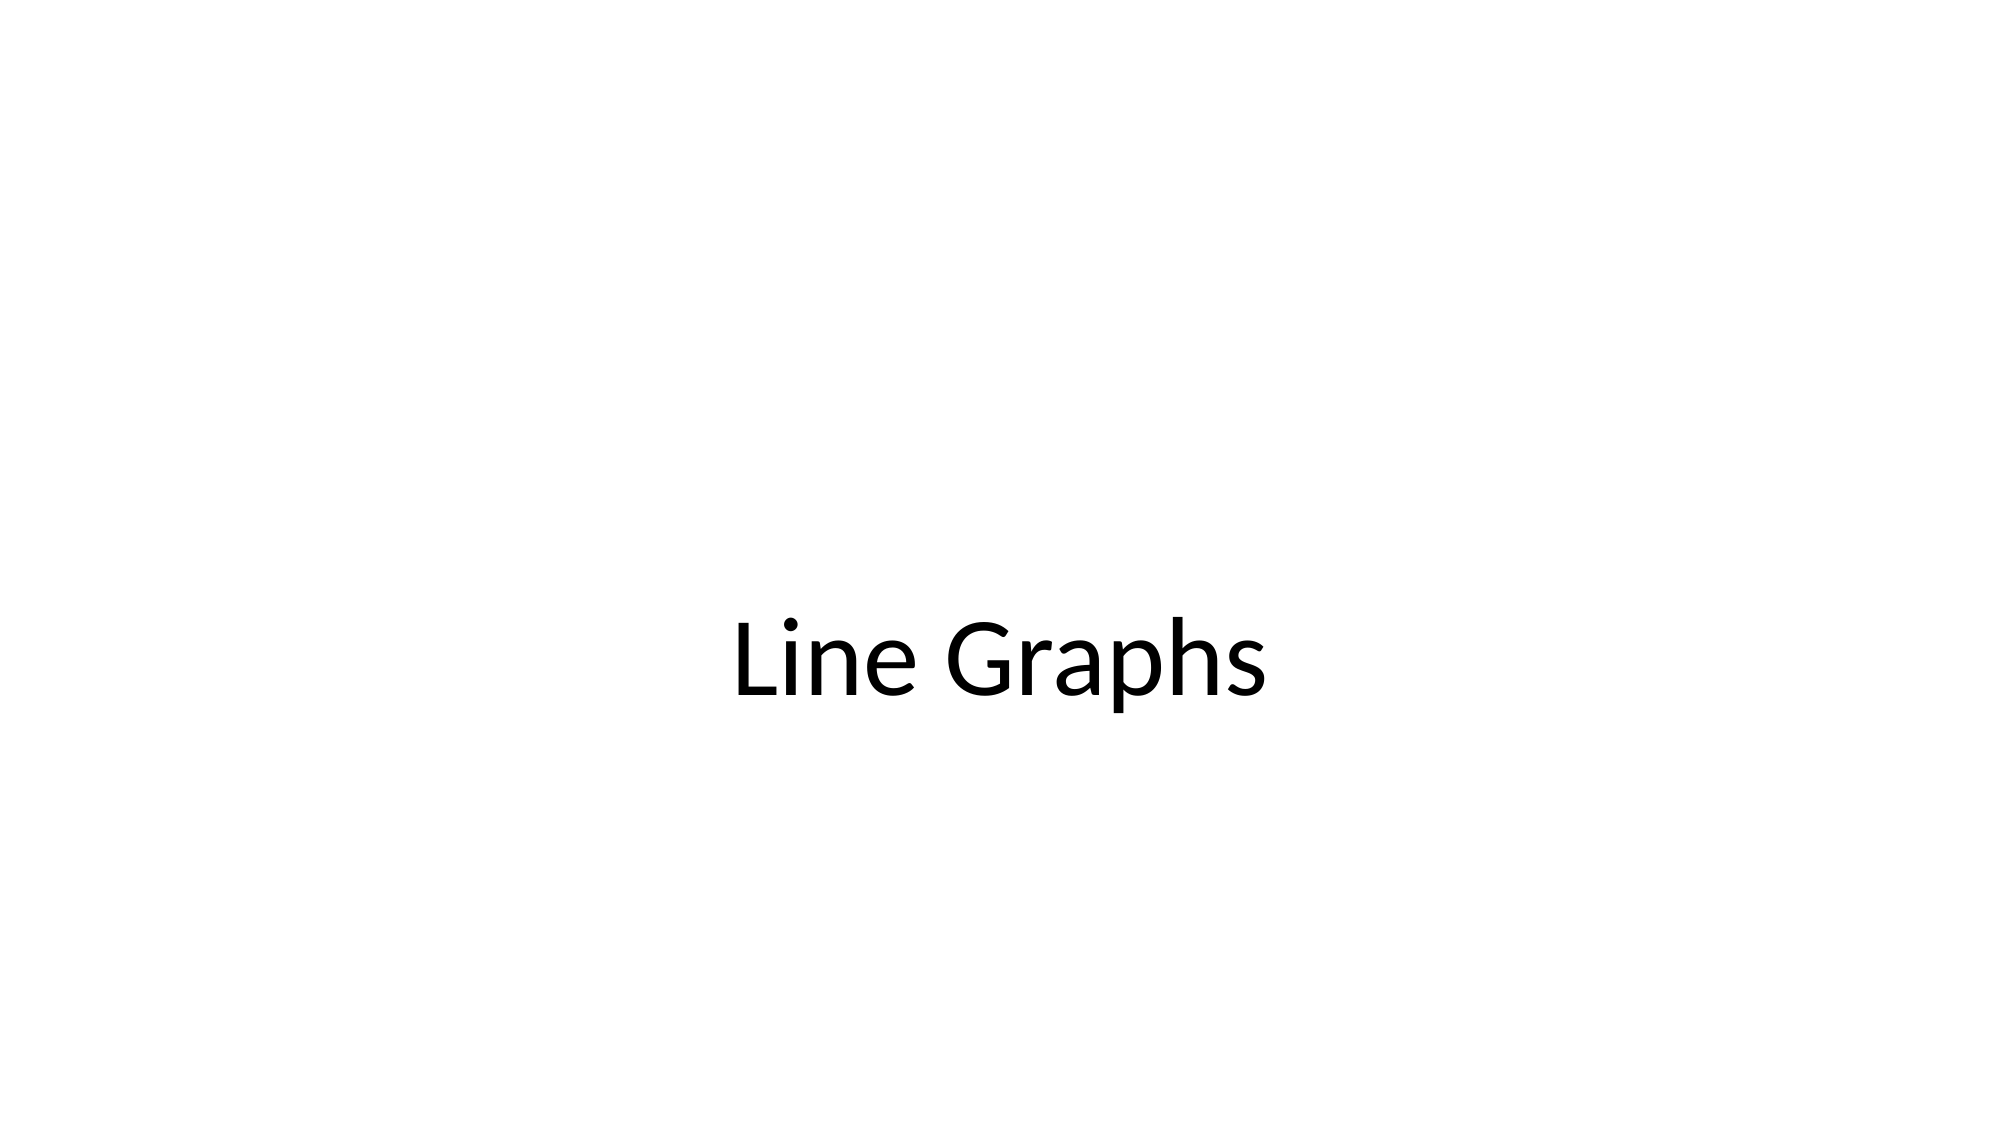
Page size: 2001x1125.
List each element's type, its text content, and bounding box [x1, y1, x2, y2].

subtitle Line Graphs [249, 590, 1750, 863]
